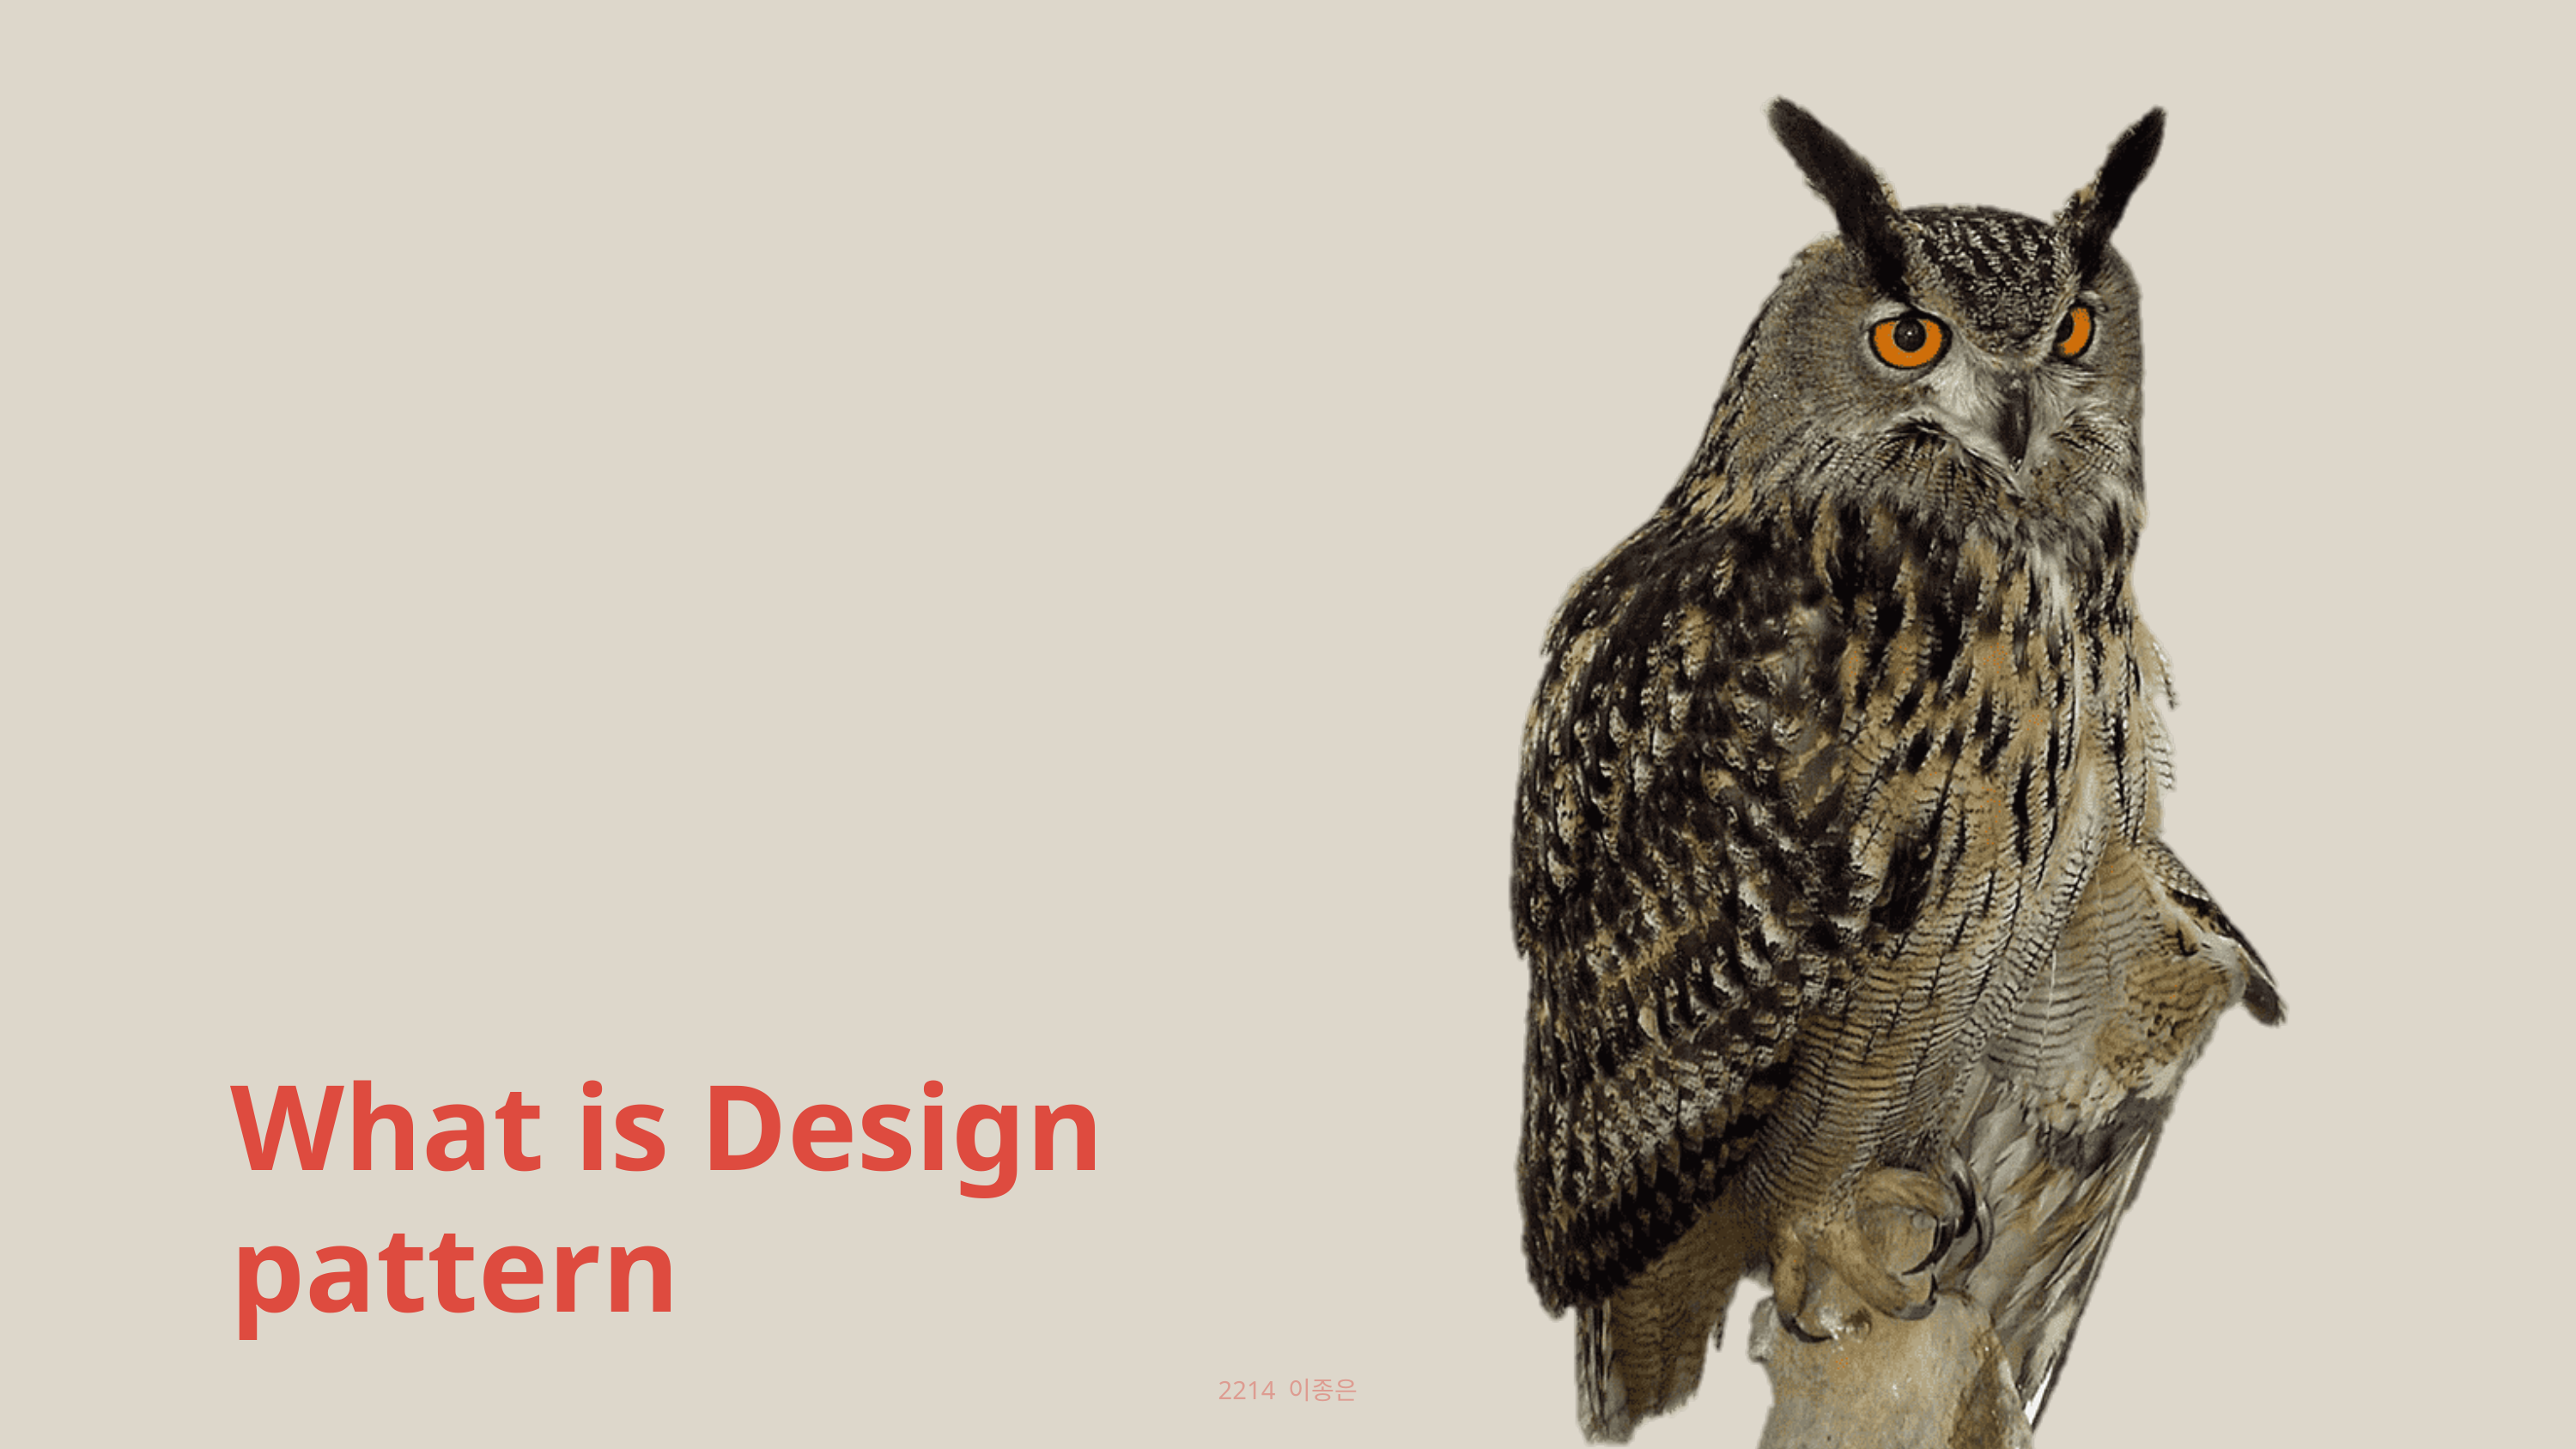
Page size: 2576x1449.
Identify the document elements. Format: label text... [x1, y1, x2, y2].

text_box What is Design pattern [217, 1046, 1383, 1343]
picture [1447, 69, 2333, 1449]
